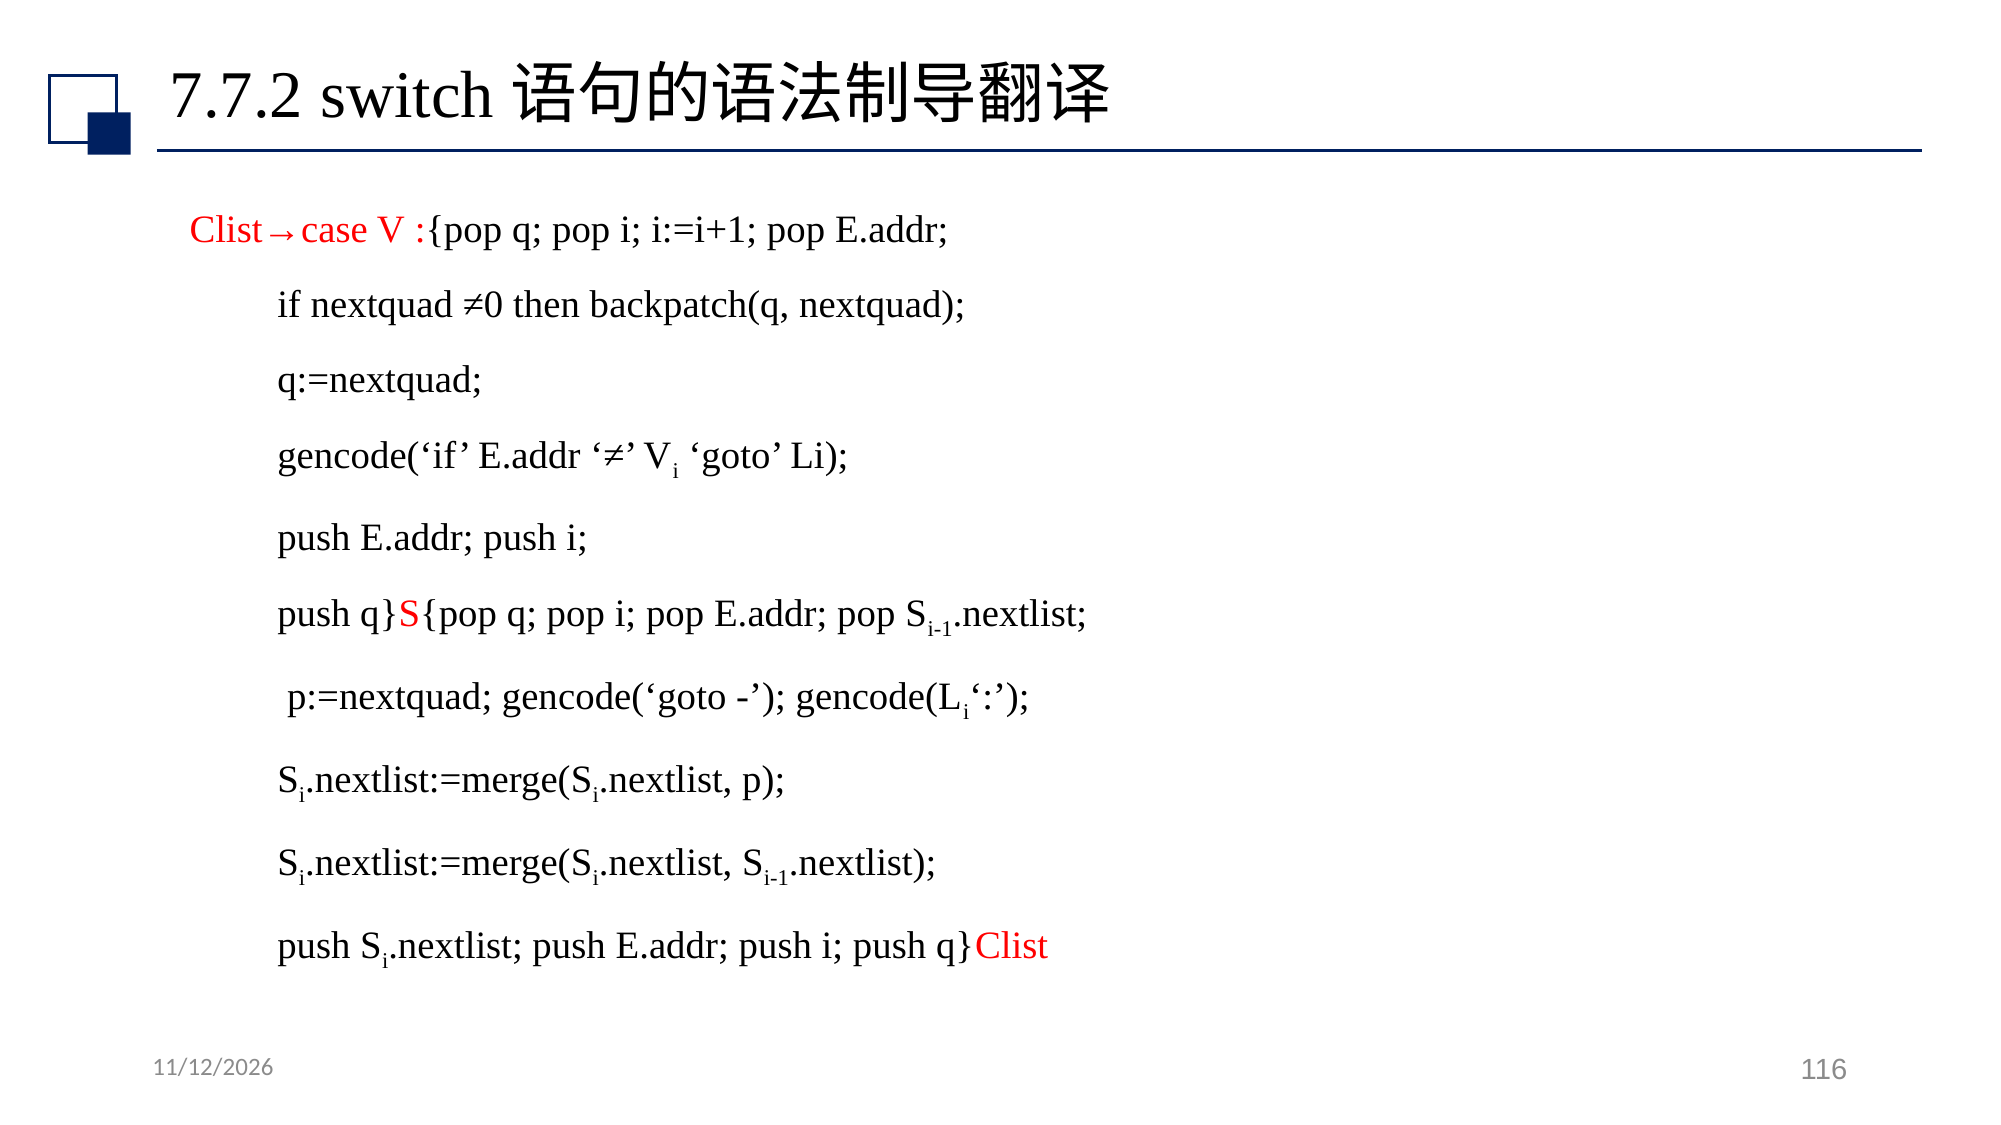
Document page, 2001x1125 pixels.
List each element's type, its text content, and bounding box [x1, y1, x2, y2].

slide_number 116 [1412, 1042, 1863, 1103]
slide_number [137, 1042, 588, 1103]
title 7.7.2 switch语句的语法制导翻译 [154, 50, 1880, 143]
list Clist→case V :{pop q; pop i; i:=i+1; pop E.addr; if nextquad ≠0 then backpatch(q, nextquad); q:=nextquad; gencode(‘if’ E.addr ‘≠’ Vi ‘goto’ Li); push E.addr; push i; push q}S{pop q; pop i; pop E.addr; pop Si-1.nextlist; p:=nextquad; gencode(‘goto -’); gencode(Li‘:’); Si.nextlist:=merge(Si.nextlist, p); Si.nextlist:=merge(Si.nextlist, Si-1.nextlist); push Si.nextlist; push E.addr; push i; push q}Clist [174, 186, 1780, 986]
